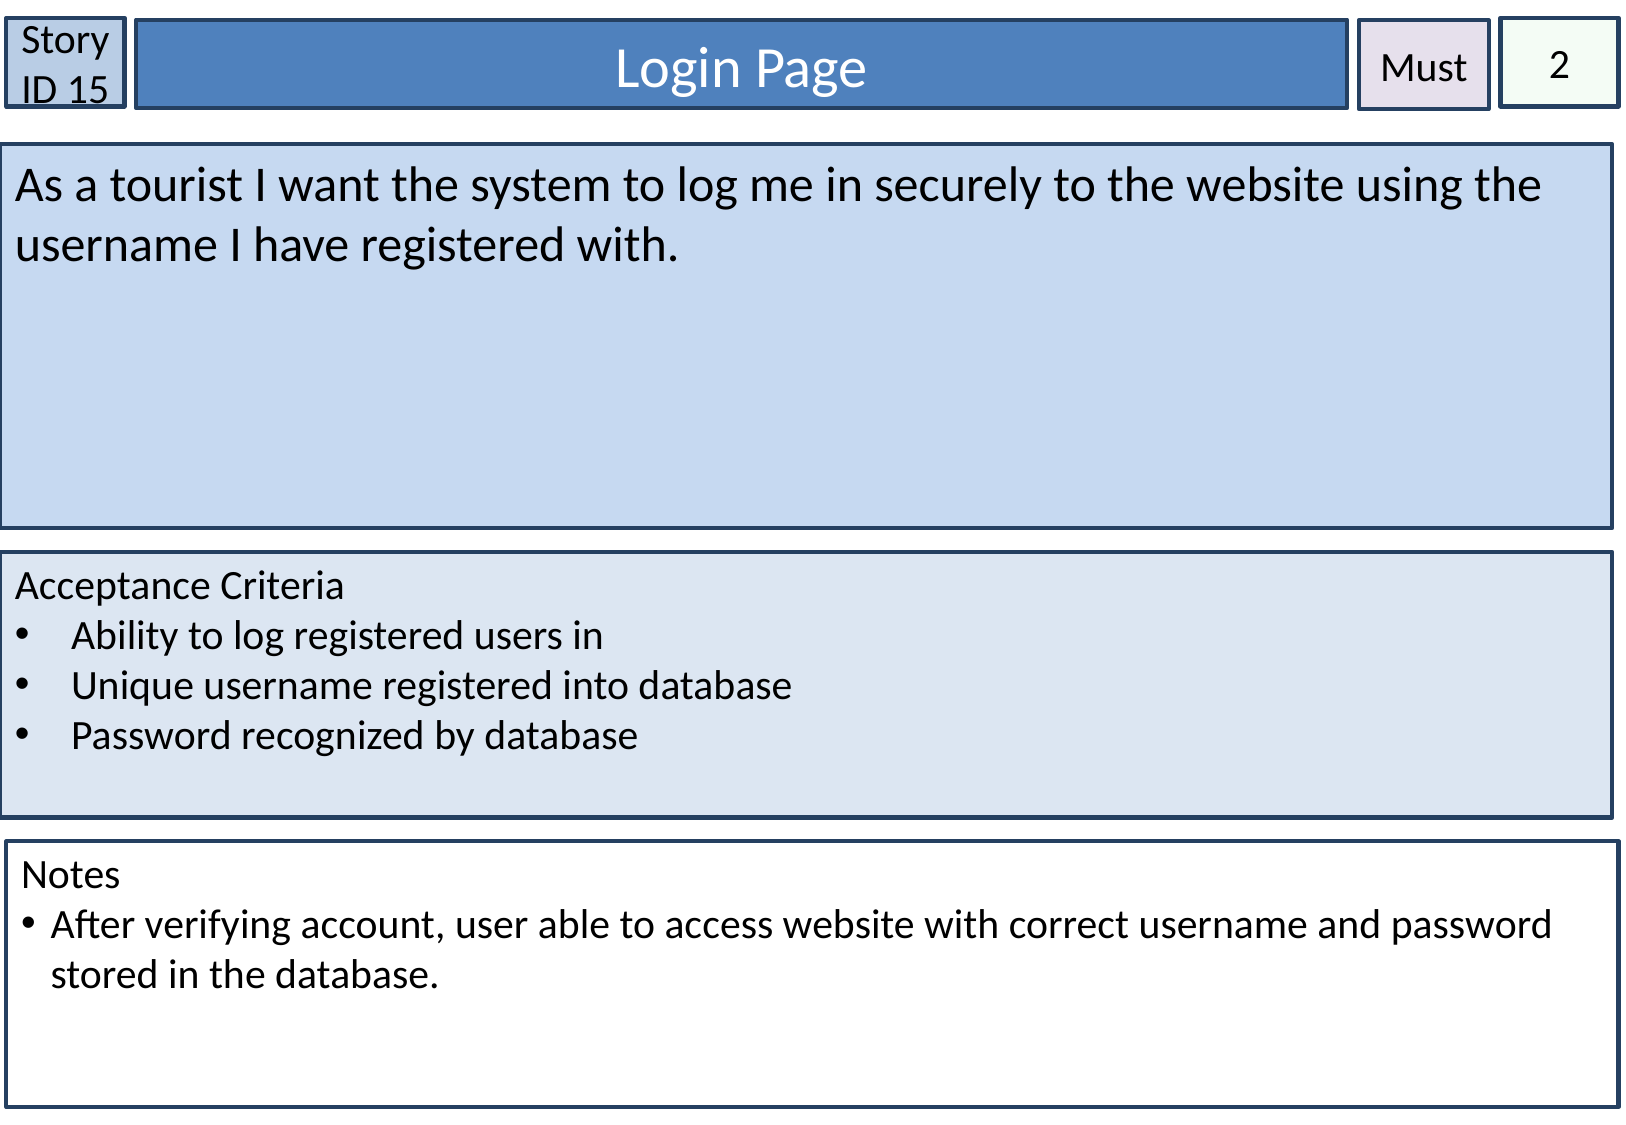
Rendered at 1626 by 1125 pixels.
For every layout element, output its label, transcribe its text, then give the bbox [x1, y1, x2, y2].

text_box Acceptance Criteria Ability to log registered users in Unique username registered into database Password recognized by database [0, 550, 1614, 820]
text_box Story ID 15 [4, 16, 127, 109]
text_box 2 [1498, 16, 1621, 109]
text_box Must [1357, 18, 1491, 111]
text_box Notes After verifying account, user able to access website with correct username and password stored in the database. [4, 839, 1621, 1109]
text_box As a tourist I want the system to log me in securely to the website using the username I have registered with. [0, 142, 1614, 530]
text_box Login Page [134, 18, 1349, 110]
